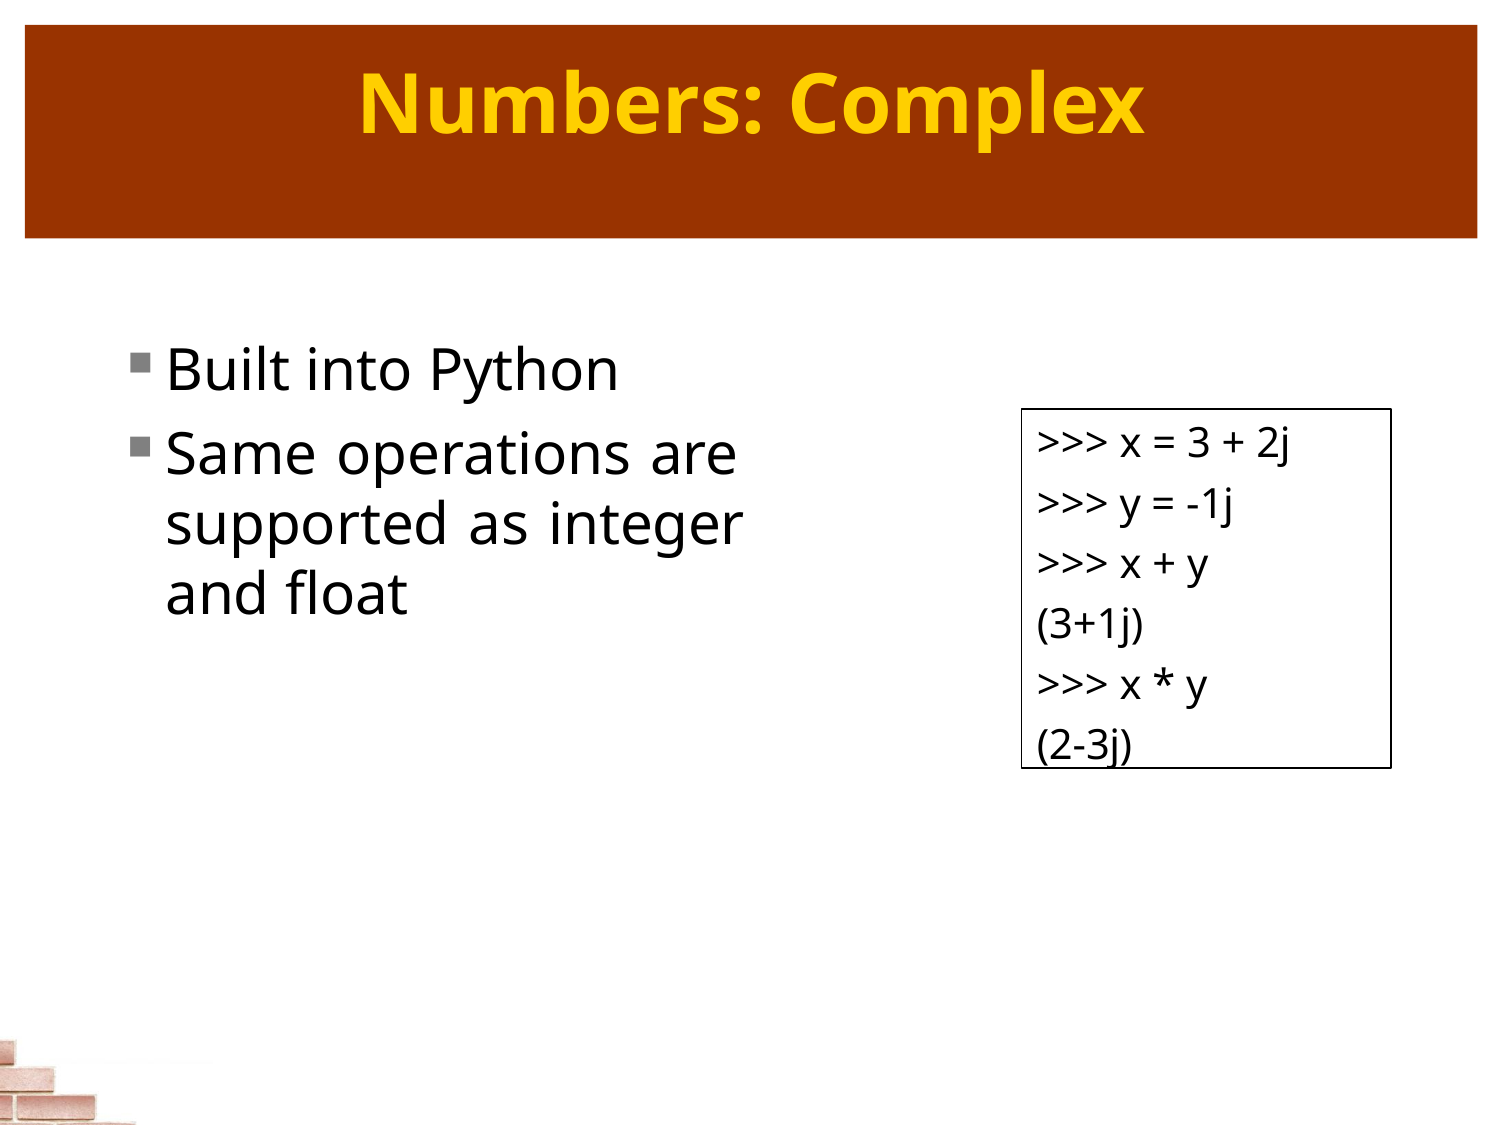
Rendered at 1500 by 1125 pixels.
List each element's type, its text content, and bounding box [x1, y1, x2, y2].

text_box Built into Python Same operations are supported as integer and float [125, 316, 779, 627]
picture [0, 1036, 213, 1125]
text_box >>> x = 3 + 2j >>> y = -1j >>> x + y (3+1j) >>> x * y (2-3j) [1021, 408, 1391, 769]
title Numbers: Complex [24, 24, 1478, 239]
